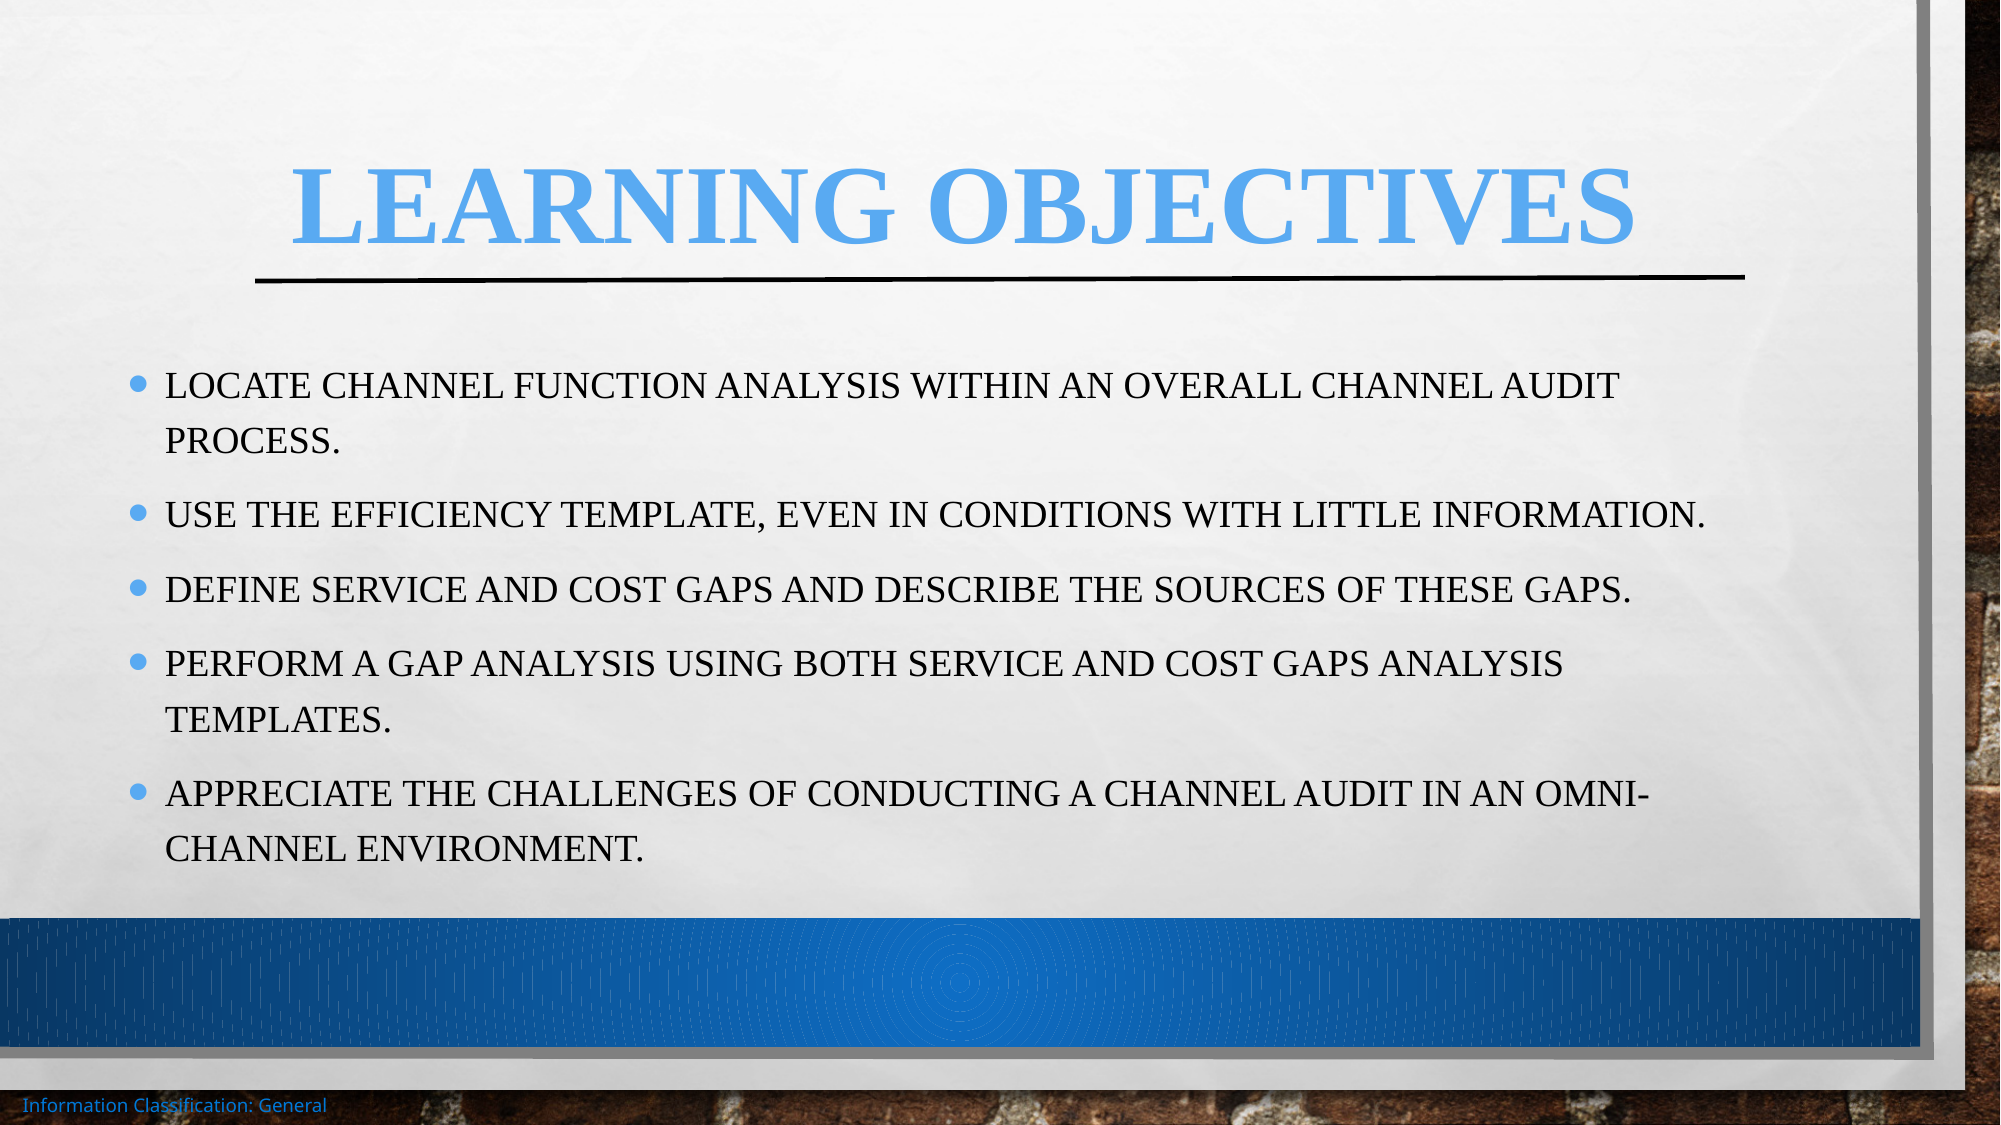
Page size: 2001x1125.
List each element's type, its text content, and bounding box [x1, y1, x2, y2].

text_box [254, 276, 1746, 282]
picture [0, 0, 2000, 1125]
title Learning Objectives [112, 112, 1818, 302]
list Locate channel function analysis within an overall channel audit process. Use the efficiency template, even in conditions with little information. Define service and cost gaps and describe the sources of these gaps. Perform a gap analysis using both service and cost gaps analysis templates. Appreciate the challenges of conducting a channel audit in an omni-channel environment. [112, 338, 1818, 882]
